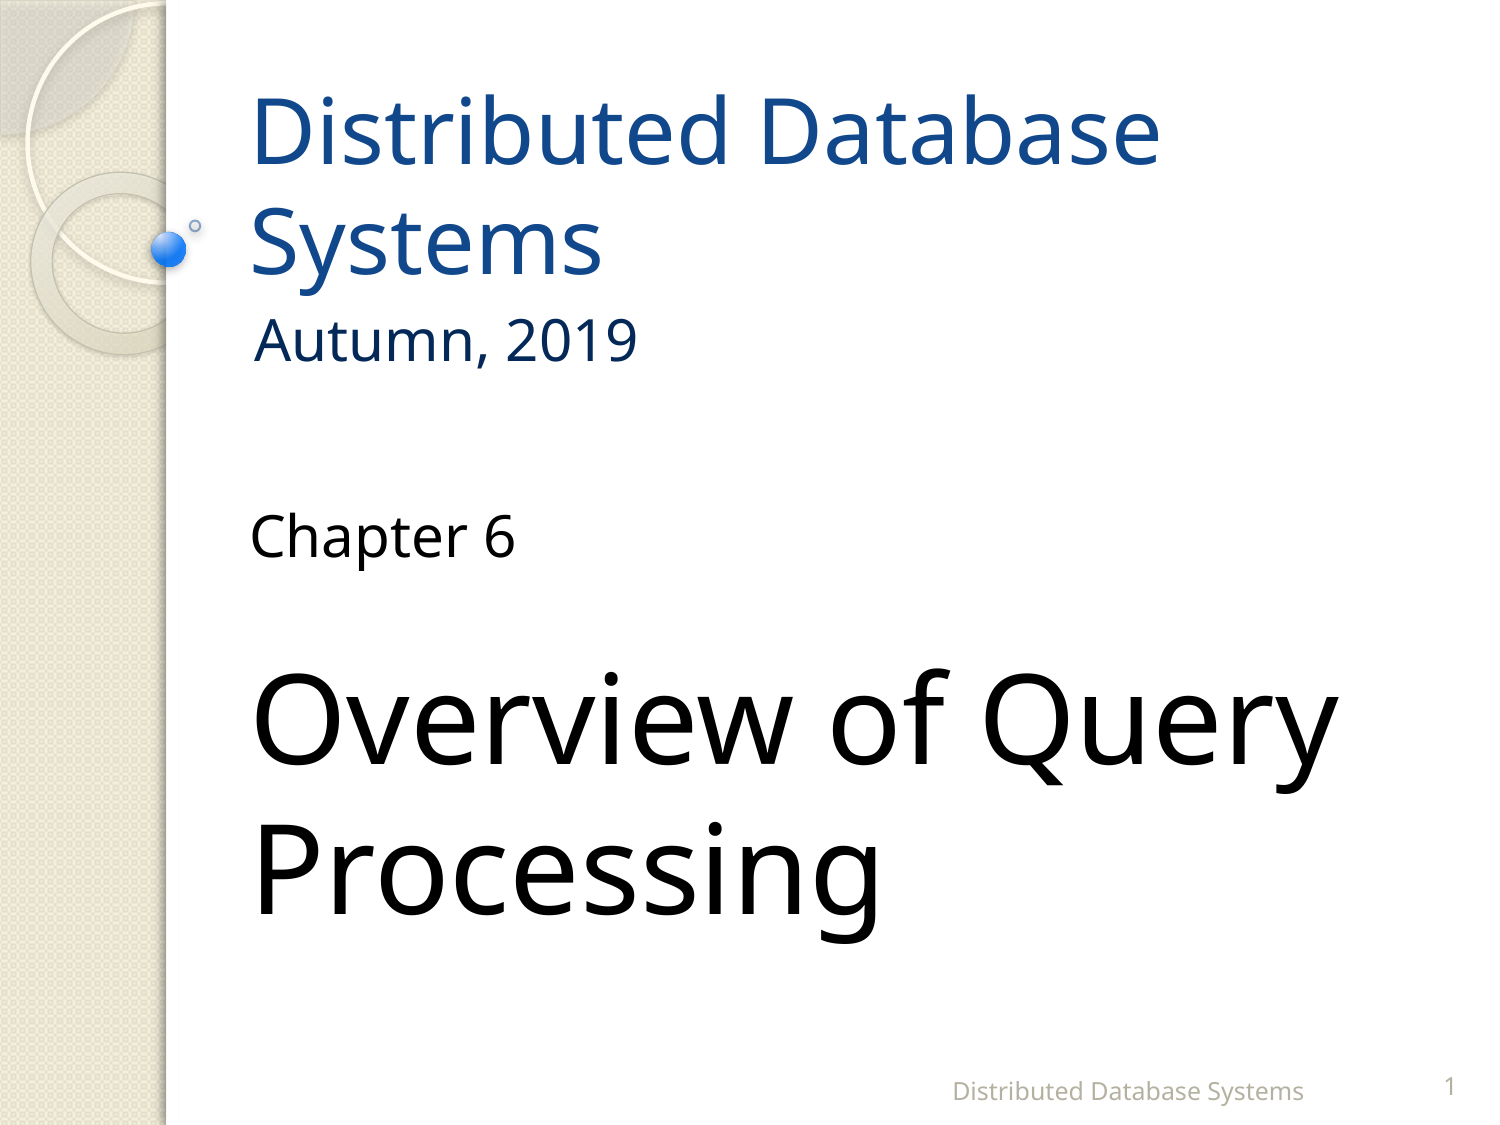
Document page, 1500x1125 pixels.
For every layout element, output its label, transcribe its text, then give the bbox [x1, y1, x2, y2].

footer Distributed Database Systems [937, 1034, 1413, 1113]
title Distributed Database Systems [234, 59, 1450, 301]
subtitle Autumn, 2019 [234, 303, 1450, 591]
text_box Chapter 6 Overview of Query Processing [234, 492, 1371, 947]
slide_number 1 [1413, 1034, 1488, 1113]
